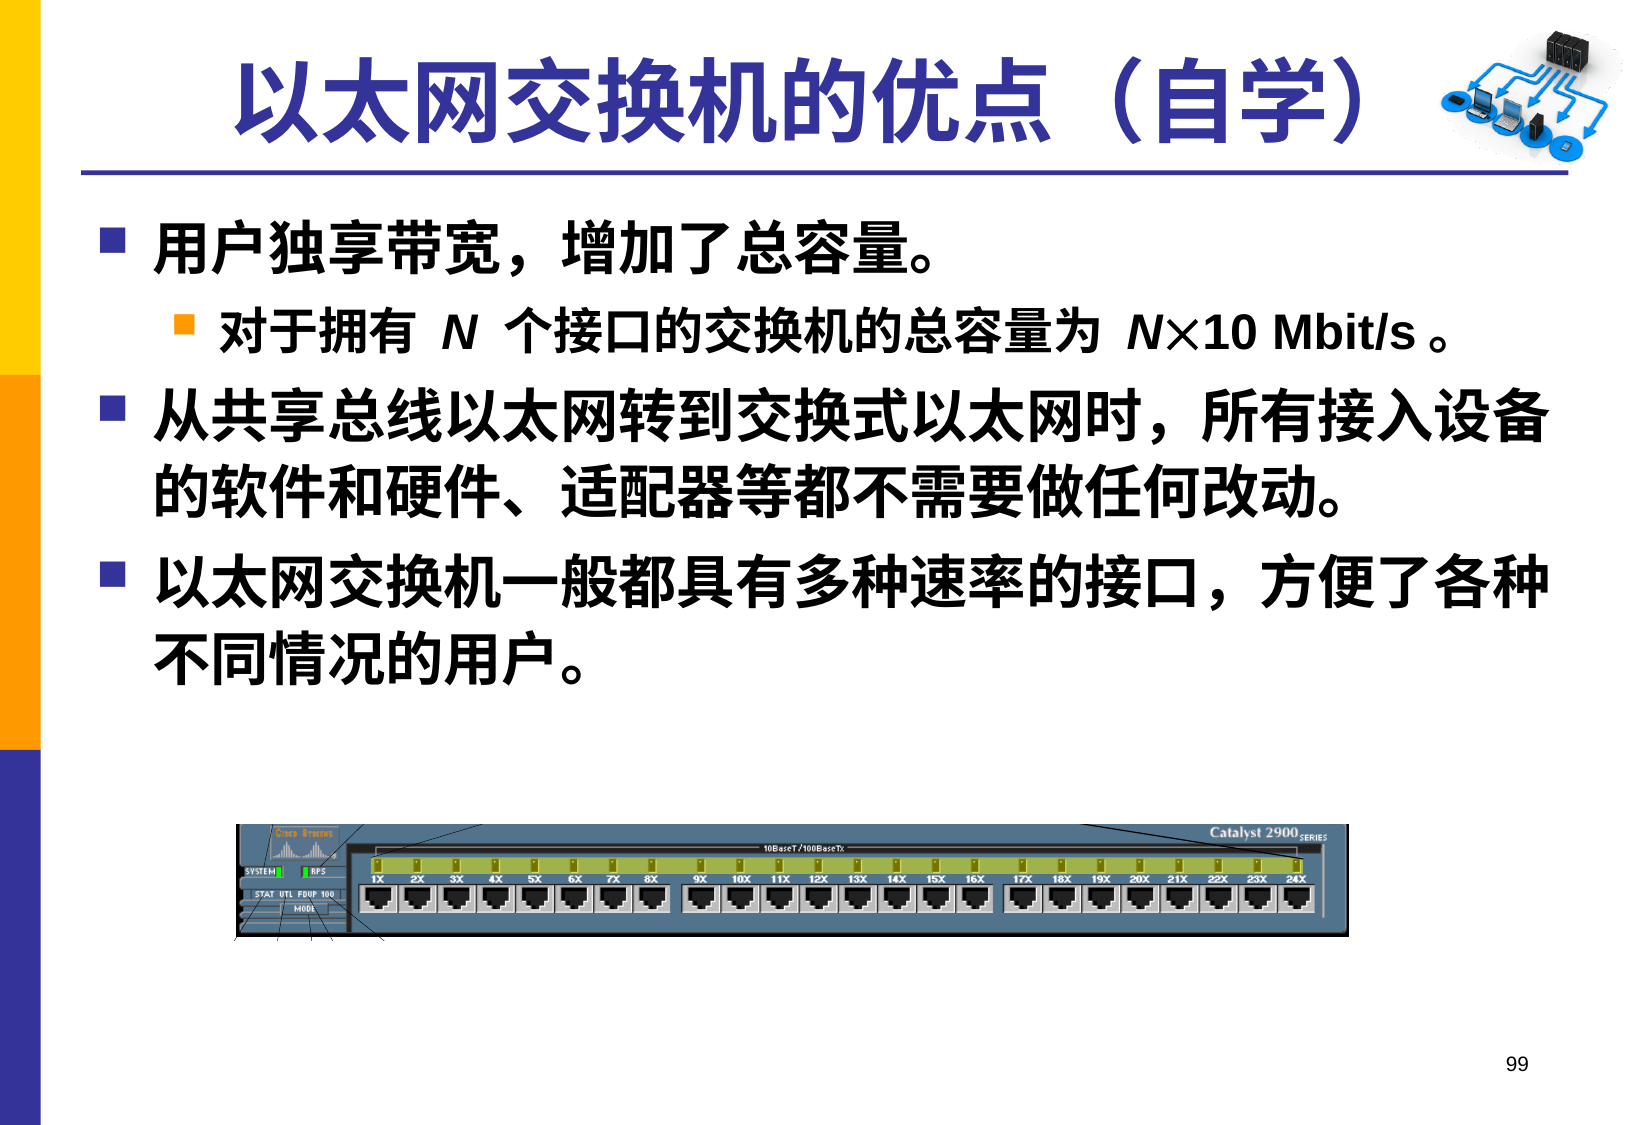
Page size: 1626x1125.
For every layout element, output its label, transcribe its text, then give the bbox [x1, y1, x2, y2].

title 以太网交换机的优点（自学） [81, 30, 1569, 161]
picture [209, 824, 1356, 941]
slide_number 99 [1164, 1042, 1544, 1118]
picture [1438, 30, 1624, 165]
list 用户独享带宽，增加了总容量。 对于拥有 N 个接口的交换机的总容量为 N10 Mbit/s。 从共享总线以太网转到交换式以太网时，所有接入设备的软件和硬件、适配器等都不需要做任何改动。 以太网交换机一般都具有多种速率的接口，方便了各种不同情况的用户。 [81, 196, 1569, 1006]
